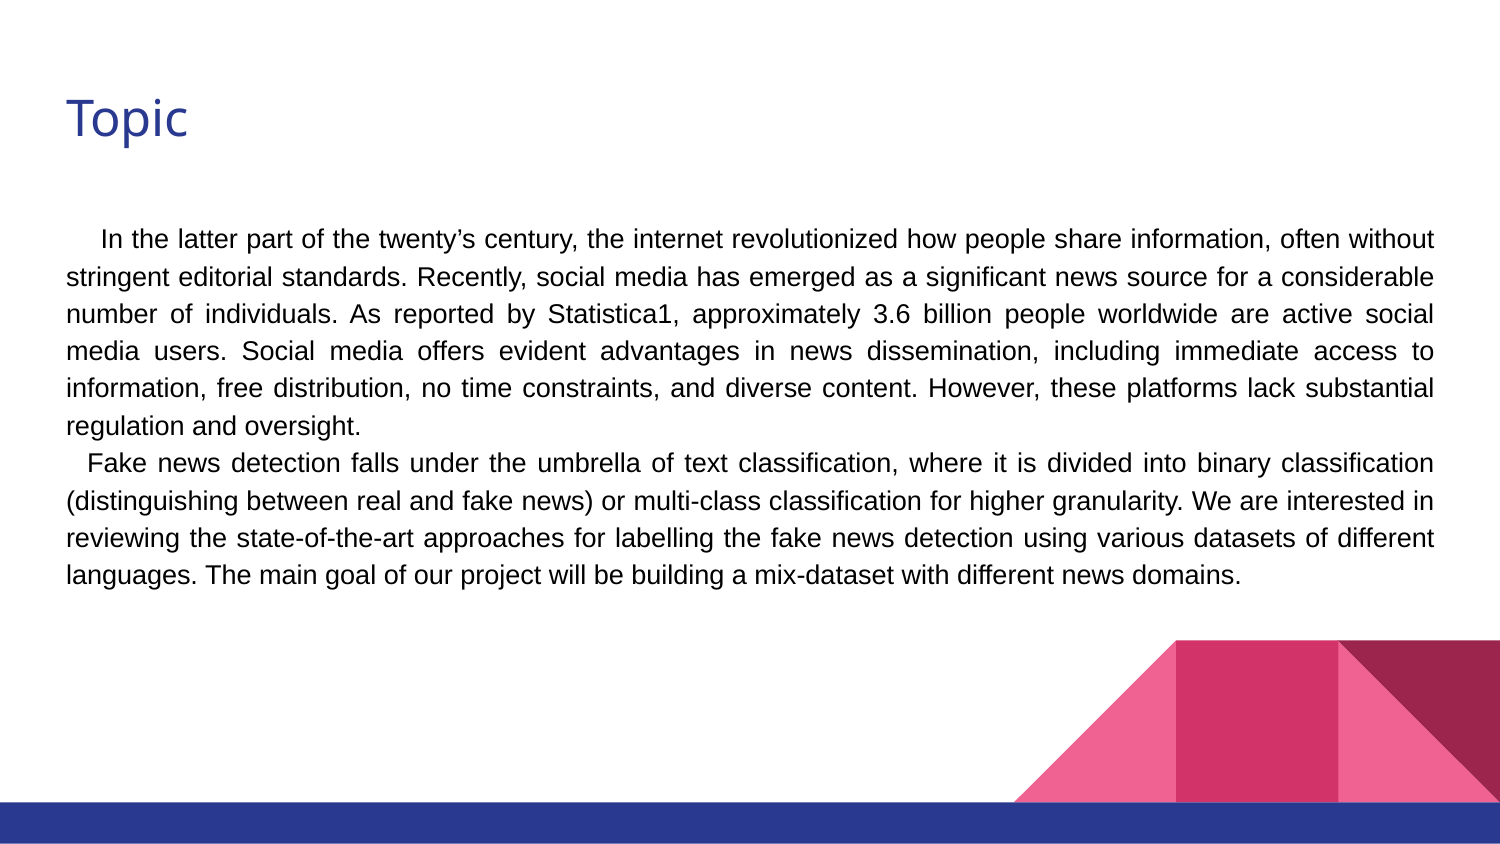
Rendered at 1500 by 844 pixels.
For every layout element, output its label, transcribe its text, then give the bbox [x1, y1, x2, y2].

list In the latter part of the twenty’s century, the internet revolutionized how people share information, often without stringent editorial standards. Recently, social media has emerged as a significant news source for a considerable number of individuals. As reported by Statistica1, approximately 3.6 billion people worldwide are active social media users. Social media offers evident advantages in news dissemination, including immediate access to information, free distribution, no time constraints, and diverse content. However, these platforms lack substantial regulation and oversight. Fake news detection falls under the umbrella of text classification, where it is divided into binary classification (distinguishing between real and fake news) or multi-class classification for higher granularity. We are interested in reviewing the state-of-the-art approaches for labelling the fake news detection using various datasets of different languages. The main goal of our project will be building a mix-dataset with different news domains. [51, 201, 1449, 750]
title Topic [51, 67, 1449, 167]
